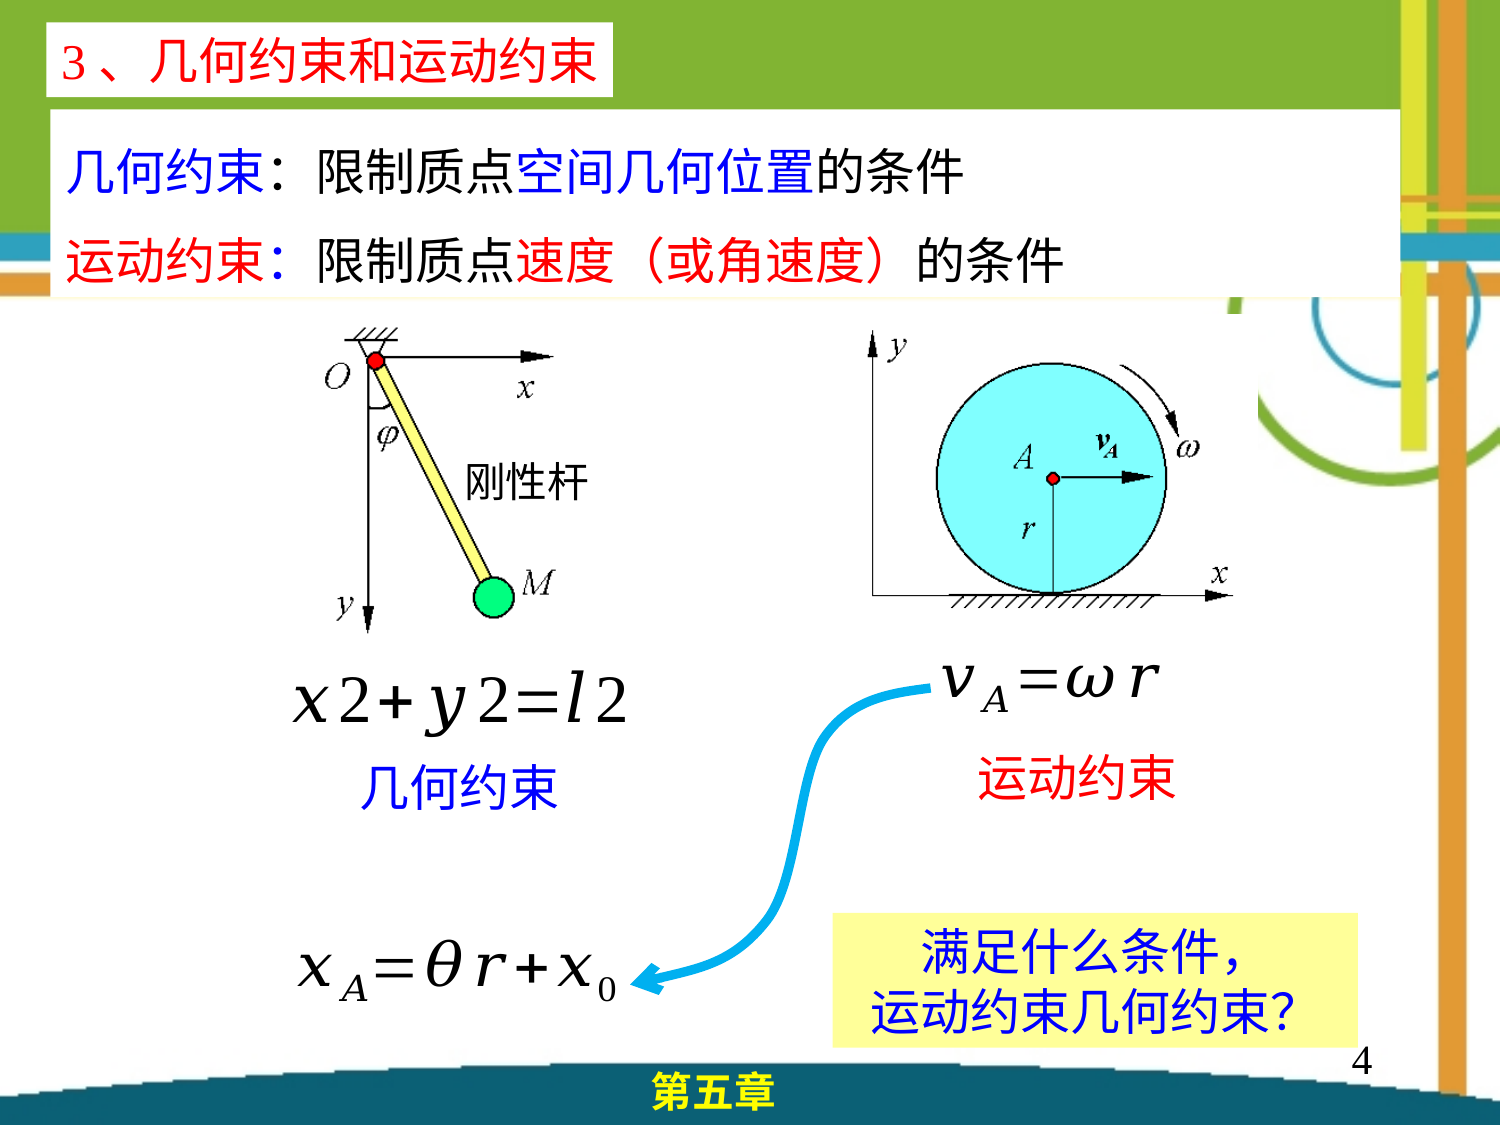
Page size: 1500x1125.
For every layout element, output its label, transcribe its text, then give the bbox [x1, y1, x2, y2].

slide_number 4 [1074, 1025, 1388, 1100]
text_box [844, 314, 1258, 721]
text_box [288, 314, 631, 739]
text_box 几何约束：限制质点空间几何位置的条件 运动约束：限制质点速度（或角速度）的条件 [50, 109, 1401, 298]
picture [0, 0, 1500, 1125]
text_box 3、几何约束和运动约束 [46, 22, 613, 98]
text_box [630, 715, 898, 989]
